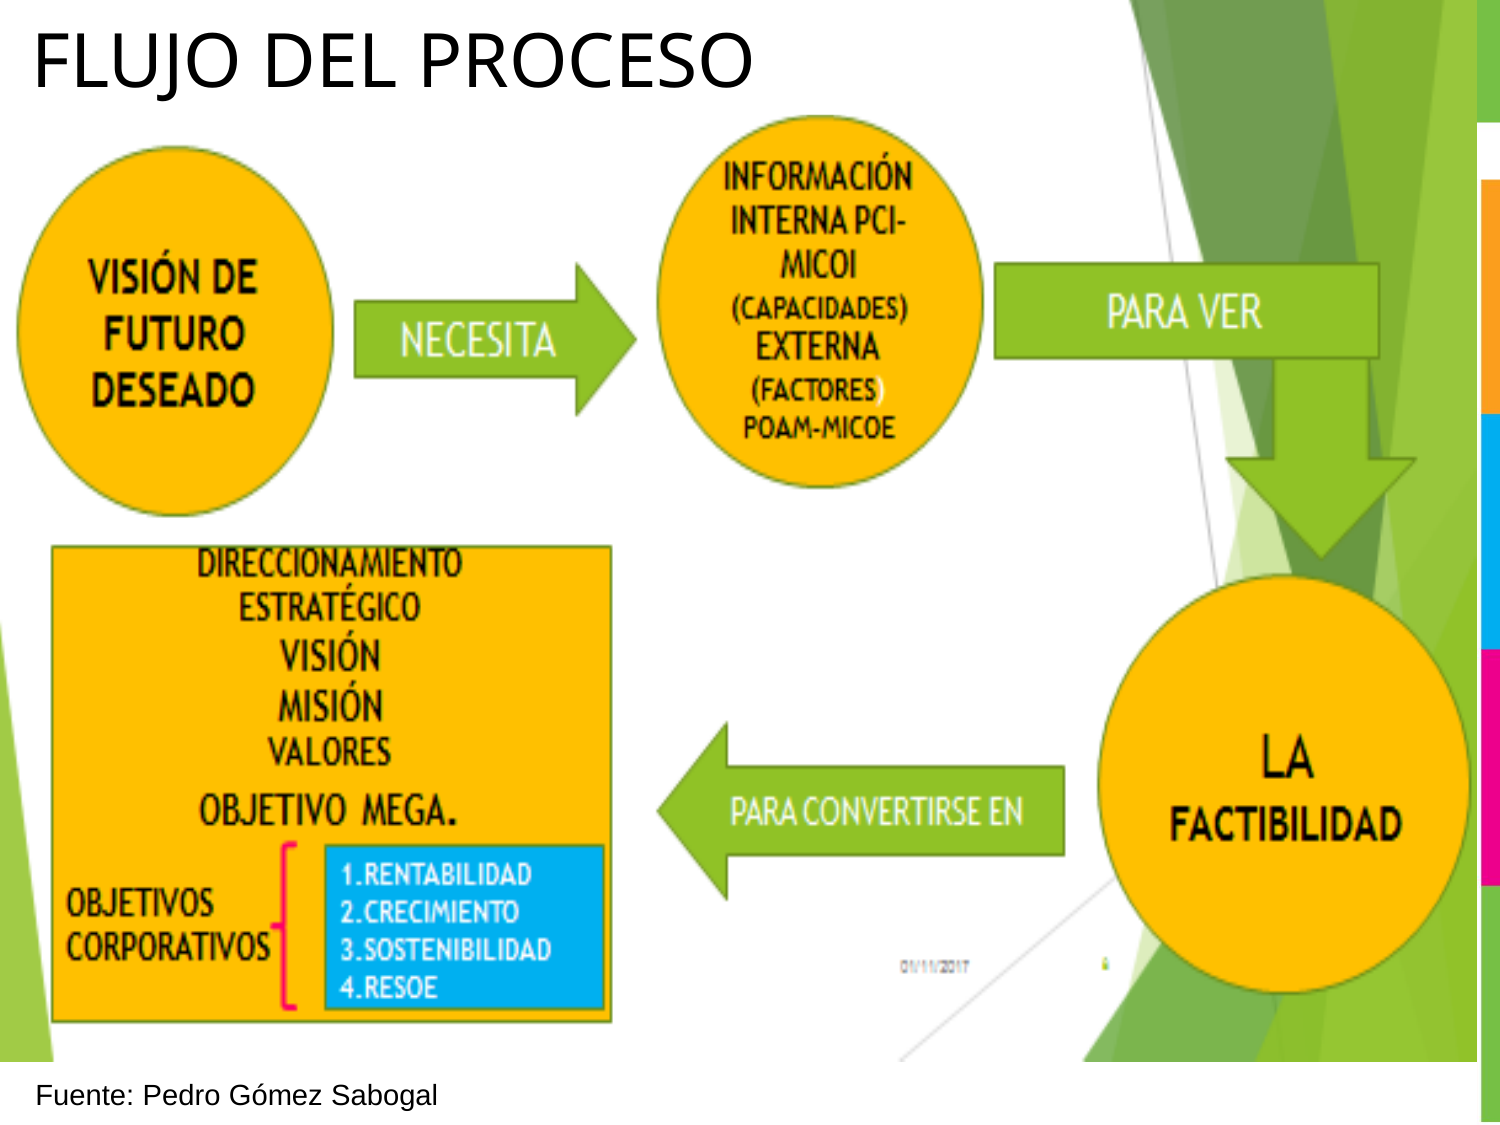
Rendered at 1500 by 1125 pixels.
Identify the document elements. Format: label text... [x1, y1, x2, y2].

text_box Fuente: Pedro Gómez Sabogal [20, 1067, 1480, 1100]
picture [0, 0, 1500, 1125]
